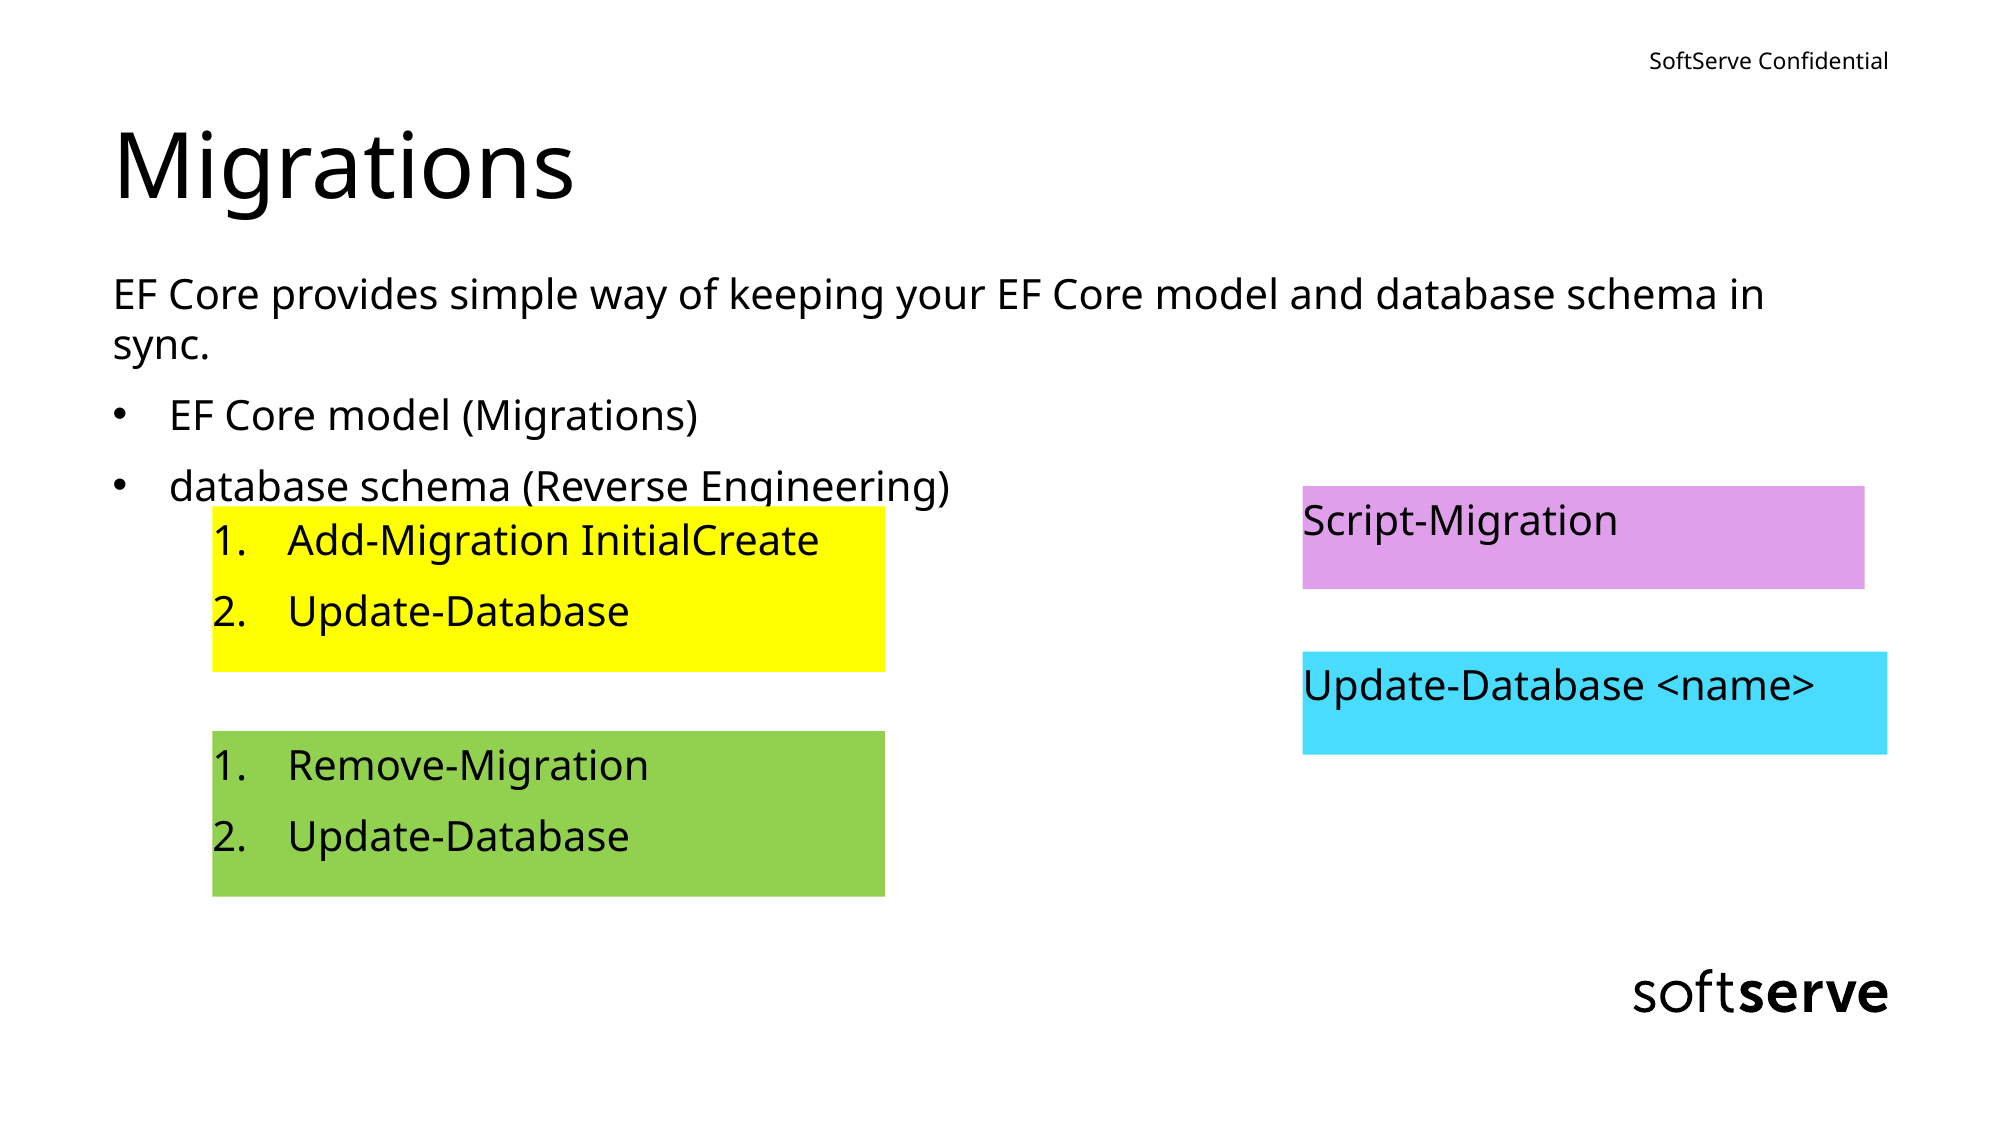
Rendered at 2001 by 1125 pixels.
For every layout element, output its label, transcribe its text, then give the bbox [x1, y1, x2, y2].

text_box Remove-Migration Update-Database [212, 731, 885, 897]
text_box Update-Database <name> [1302, 651, 1888, 755]
list EF Core provides simple way of keeping your EF Core model and database schema in sync. EF Core model (Migrations) database schema (Reverse Engineering) [112, 260, 1888, 472]
text_box Script-Migration [1302, 486, 1865, 590]
text_box Add-Migration InitialCreate Update-Database [212, 506, 885, 672]
title Migrations [112, 112, 1888, 225]
